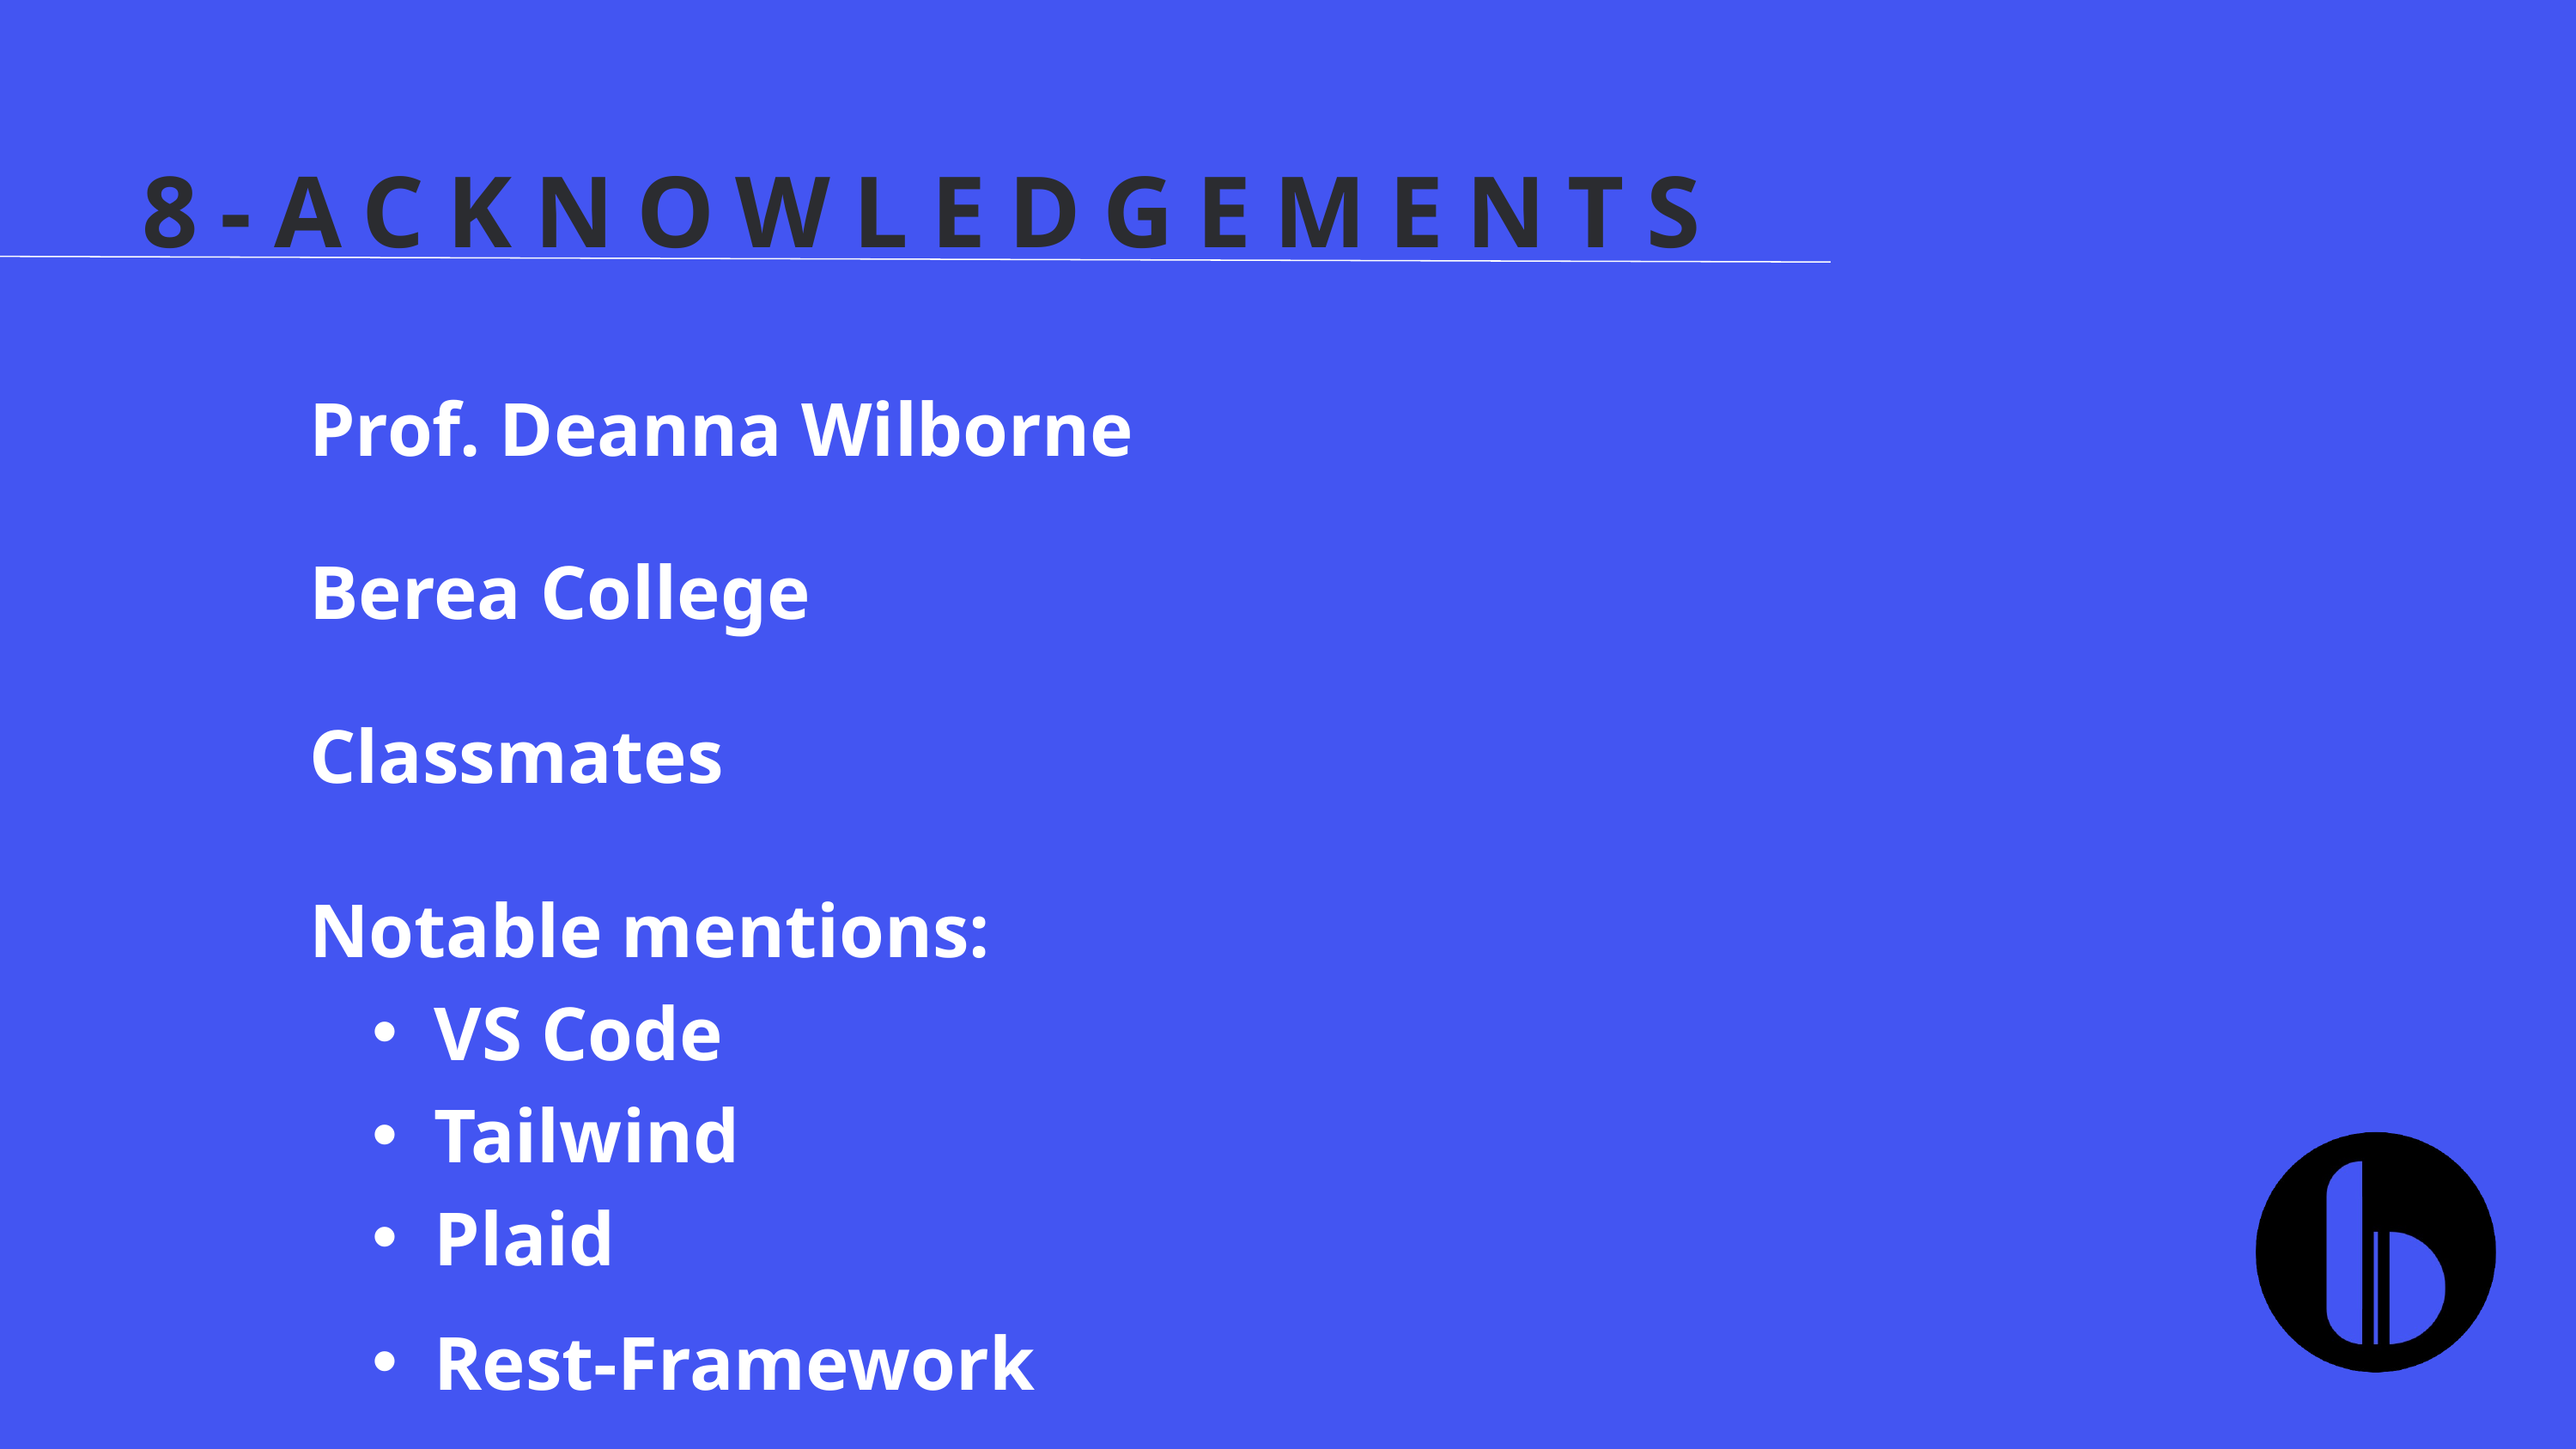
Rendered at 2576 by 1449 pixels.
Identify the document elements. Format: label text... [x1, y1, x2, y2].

text_box Notable mentions: VS Code Tailwind Plaid Rest-Framework [309, 869, 1400, 1405]
text_box Prof. Deanna Wilborne [309, 367, 1190, 471]
text_box Classmates [309, 695, 841, 798]
text_box Berea College [309, 531, 841, 634]
text_box 8-ACKNOWLEDGEMENTS [142, 130, 2428, 268]
text_box [2246, 1124, 2509, 1386]
